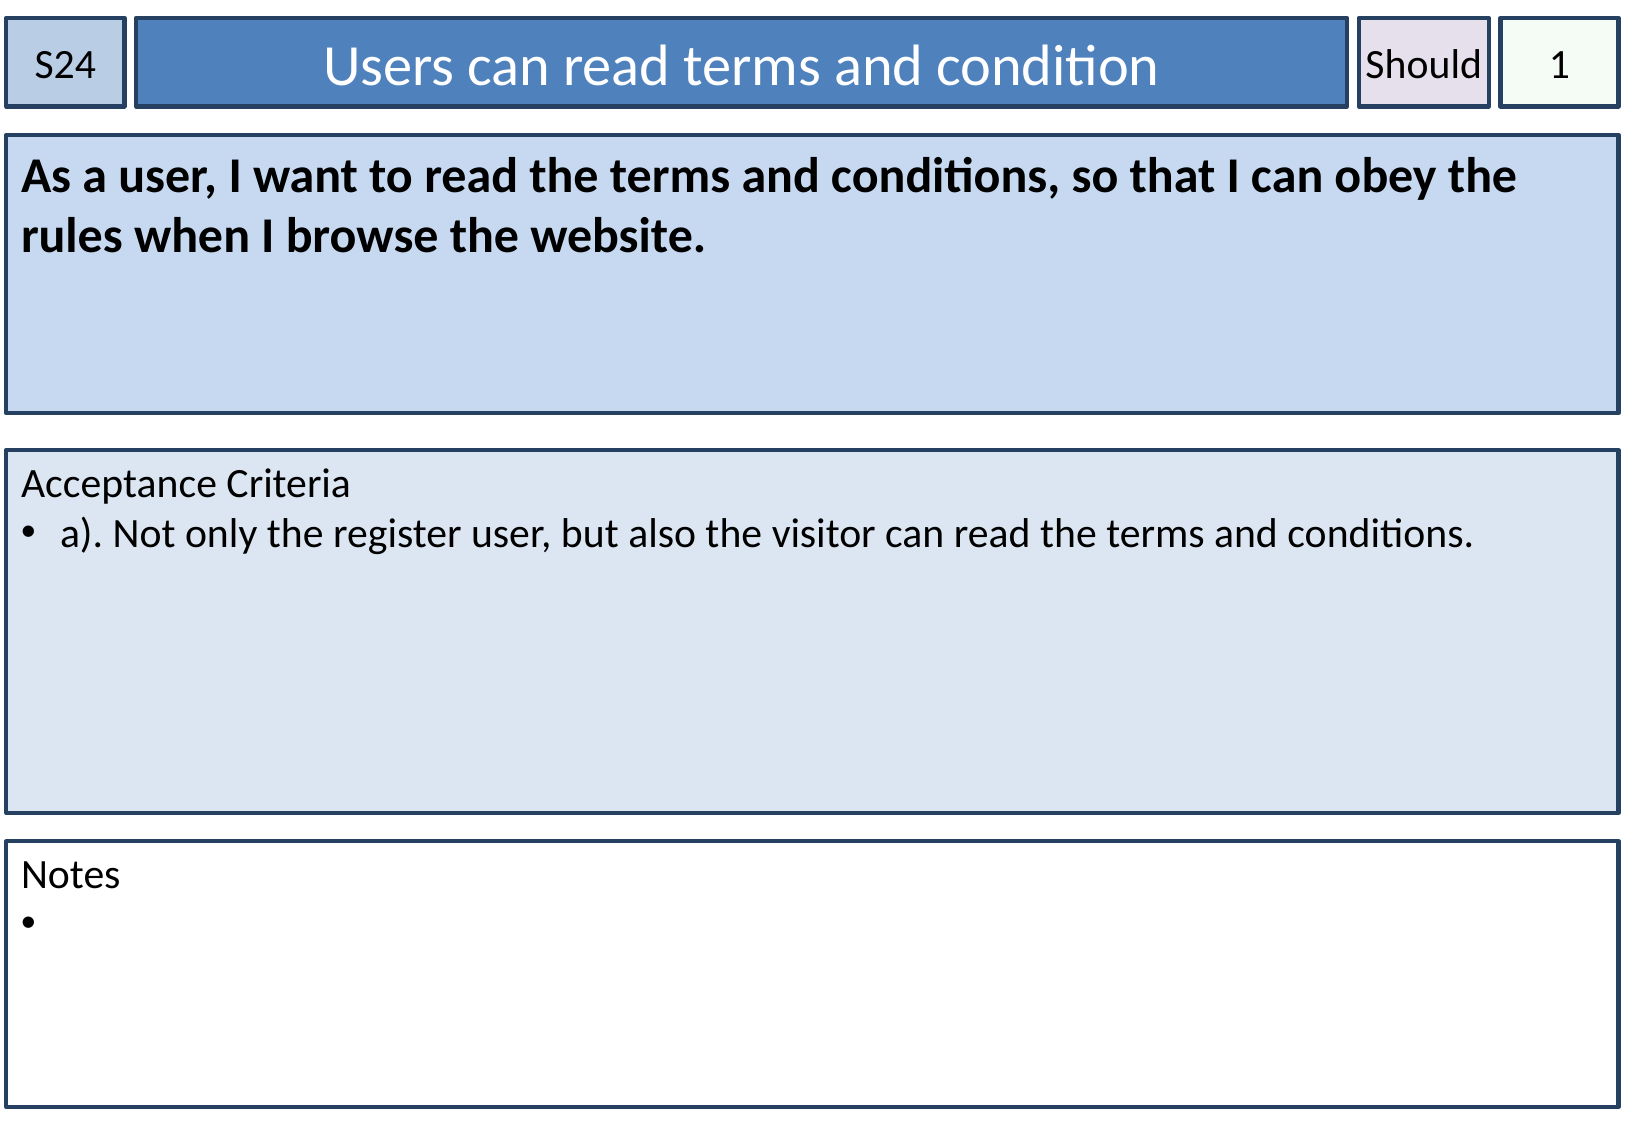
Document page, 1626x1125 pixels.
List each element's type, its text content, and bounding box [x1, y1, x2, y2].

text_box Notes [4, 839, 1621, 1109]
text_box Users can read terms and condition [134, 16, 1349, 109]
text_box Acceptance Criteria a). Not only the register user, but also the visitor can read the terms and conditions. [4, 448, 1621, 815]
text_box Should [1357, 16, 1491, 109]
text_box S24 [4, 16, 127, 109]
text_box 1 [1498, 16, 1621, 109]
text_box As a user, I want to read the terms and conditions, so that I can obey the rules when I browse the website. [4, 133, 1621, 415]
